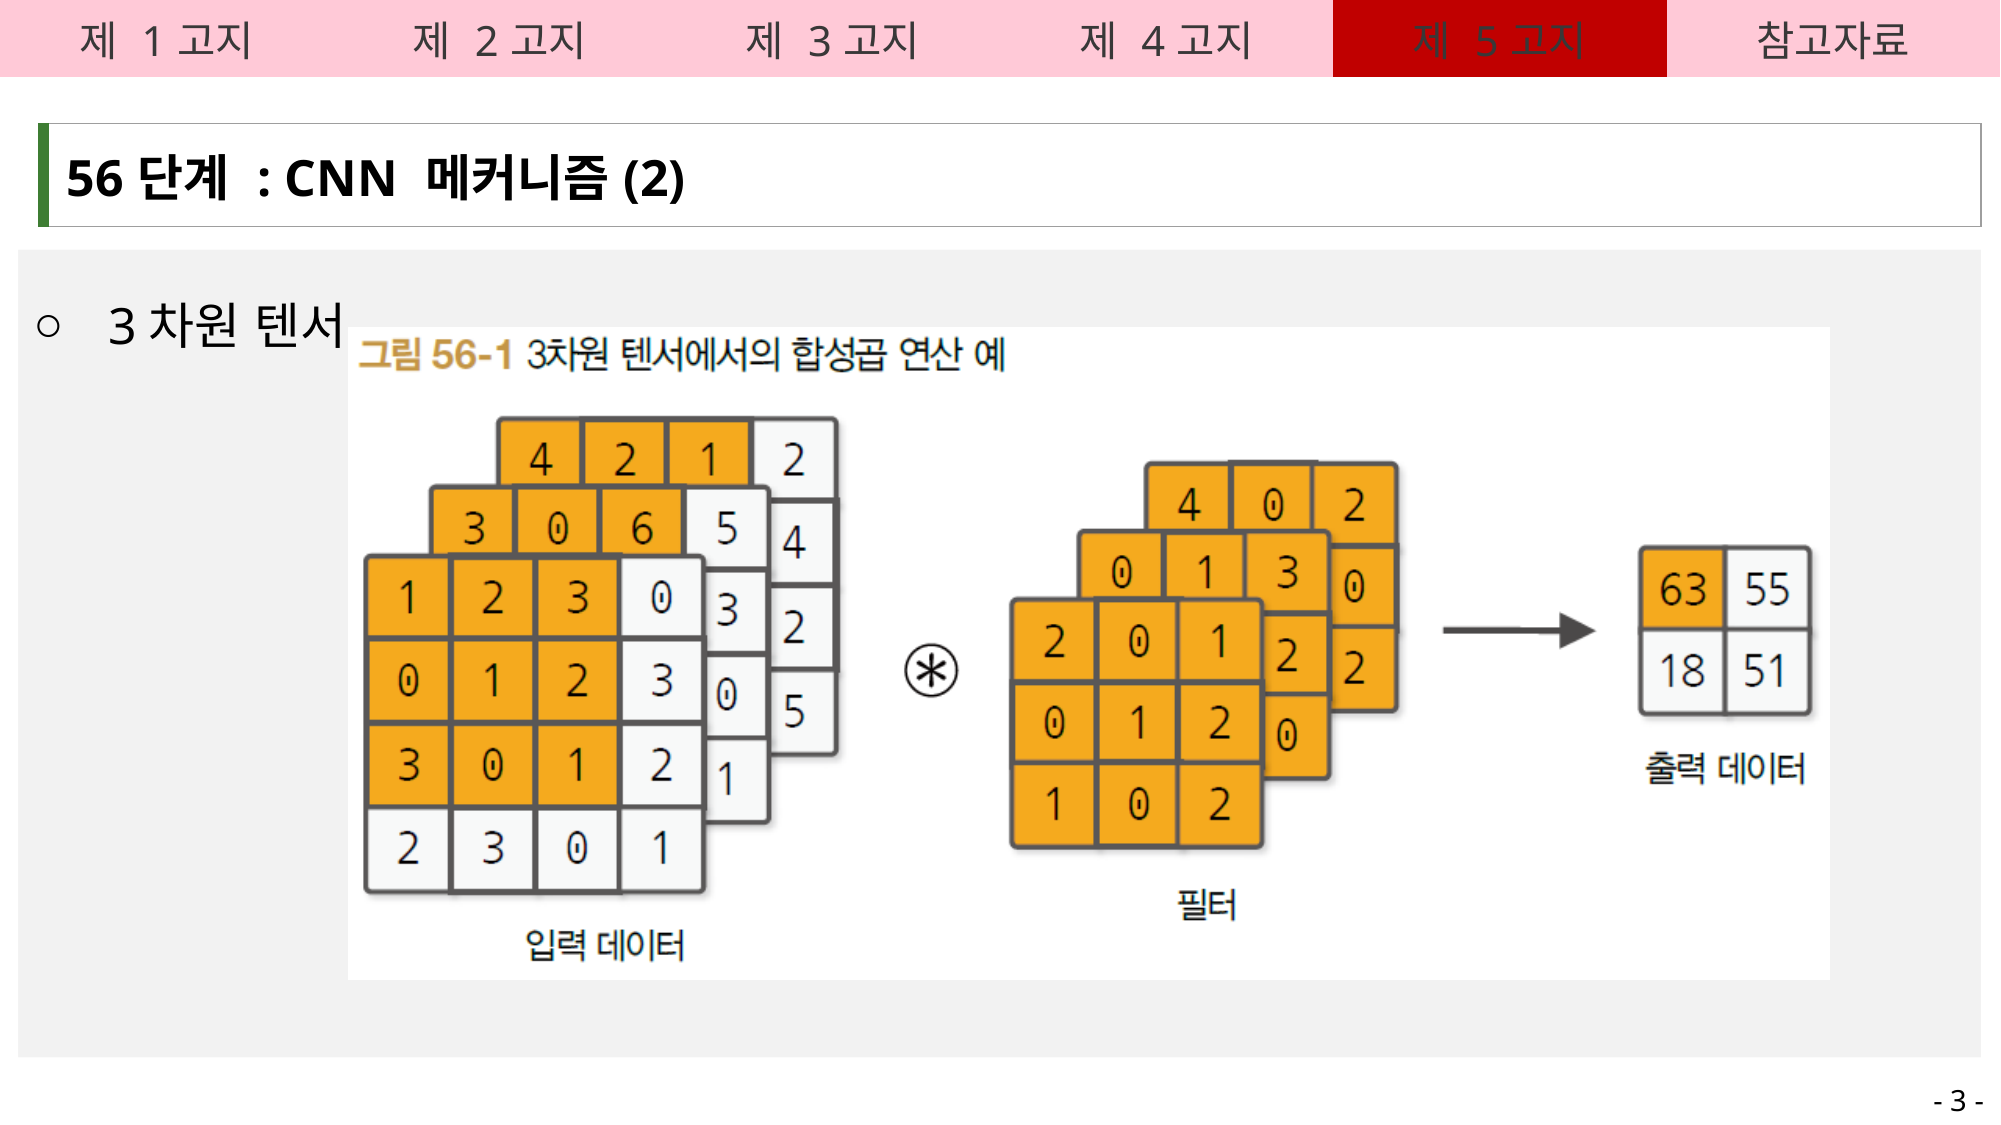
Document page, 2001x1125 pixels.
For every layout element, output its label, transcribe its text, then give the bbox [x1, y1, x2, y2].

table_header 56단계 : CNN 메커니즘(2) [49, 124, 1980, 226]
table_header 제 1고지 [0, 0, 333, 77]
text_box 3차원 텐서 [18, 249, 1981, 1058]
table_header 제 2고지 [333, 0, 667, 77]
table_header 제 5고지 [1333, 0, 1667, 77]
table_header 제 3고지 [667, 0, 1000, 77]
table_header 참고자료 [1667, 0, 2000, 77]
table_header 제 4고지 [1000, 0, 1333, 77]
picture [347, 327, 1830, 980]
text_box - 3 - [1918, 1074, 2000, 1125]
